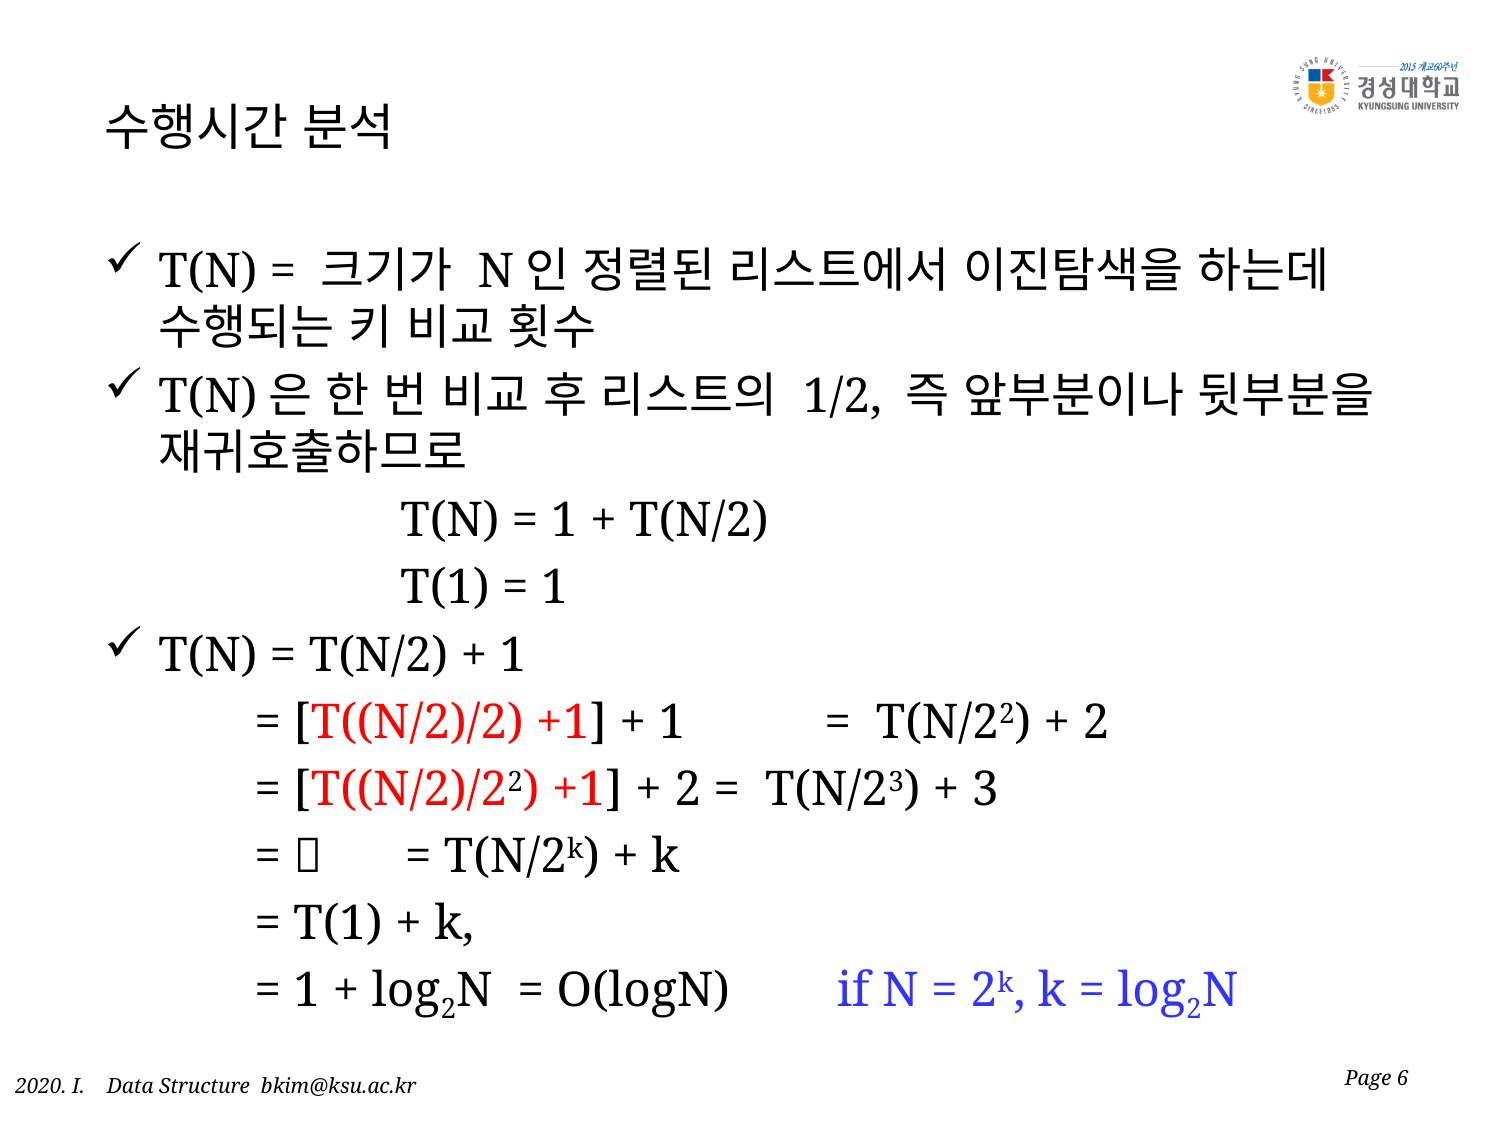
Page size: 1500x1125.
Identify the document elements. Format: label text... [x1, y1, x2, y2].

title 수행시간 분석 [89, 54, 1235, 197]
list T(N) = 크기가 N인 정렬된 리스트에서 이진탐색을 하는데 수행되는 키 비교 횟수 T(N)은 한 번 비교 후 리스트의 1/2, 즉 앞부분이나 뒷부분을 재귀호출하므로 T(N) = 1 + T(N/2) T(1) = 1 T(N) = T(N/2) + 1 = [T((N/2)/2) +1] + 1 = T(N/22) + 2 = [T((N/2)/22) +1] + 2 = T(N/23) + 3 =  = T(N/2k) + k = T(1) + k, = 1 + log2N = O(logN) if N = 2k, k = log2N [89, 231, 1483, 1036]
picture [1293, 57, 1459, 114]
slide_number Page 6 [1149, 1024, 1424, 1101]
